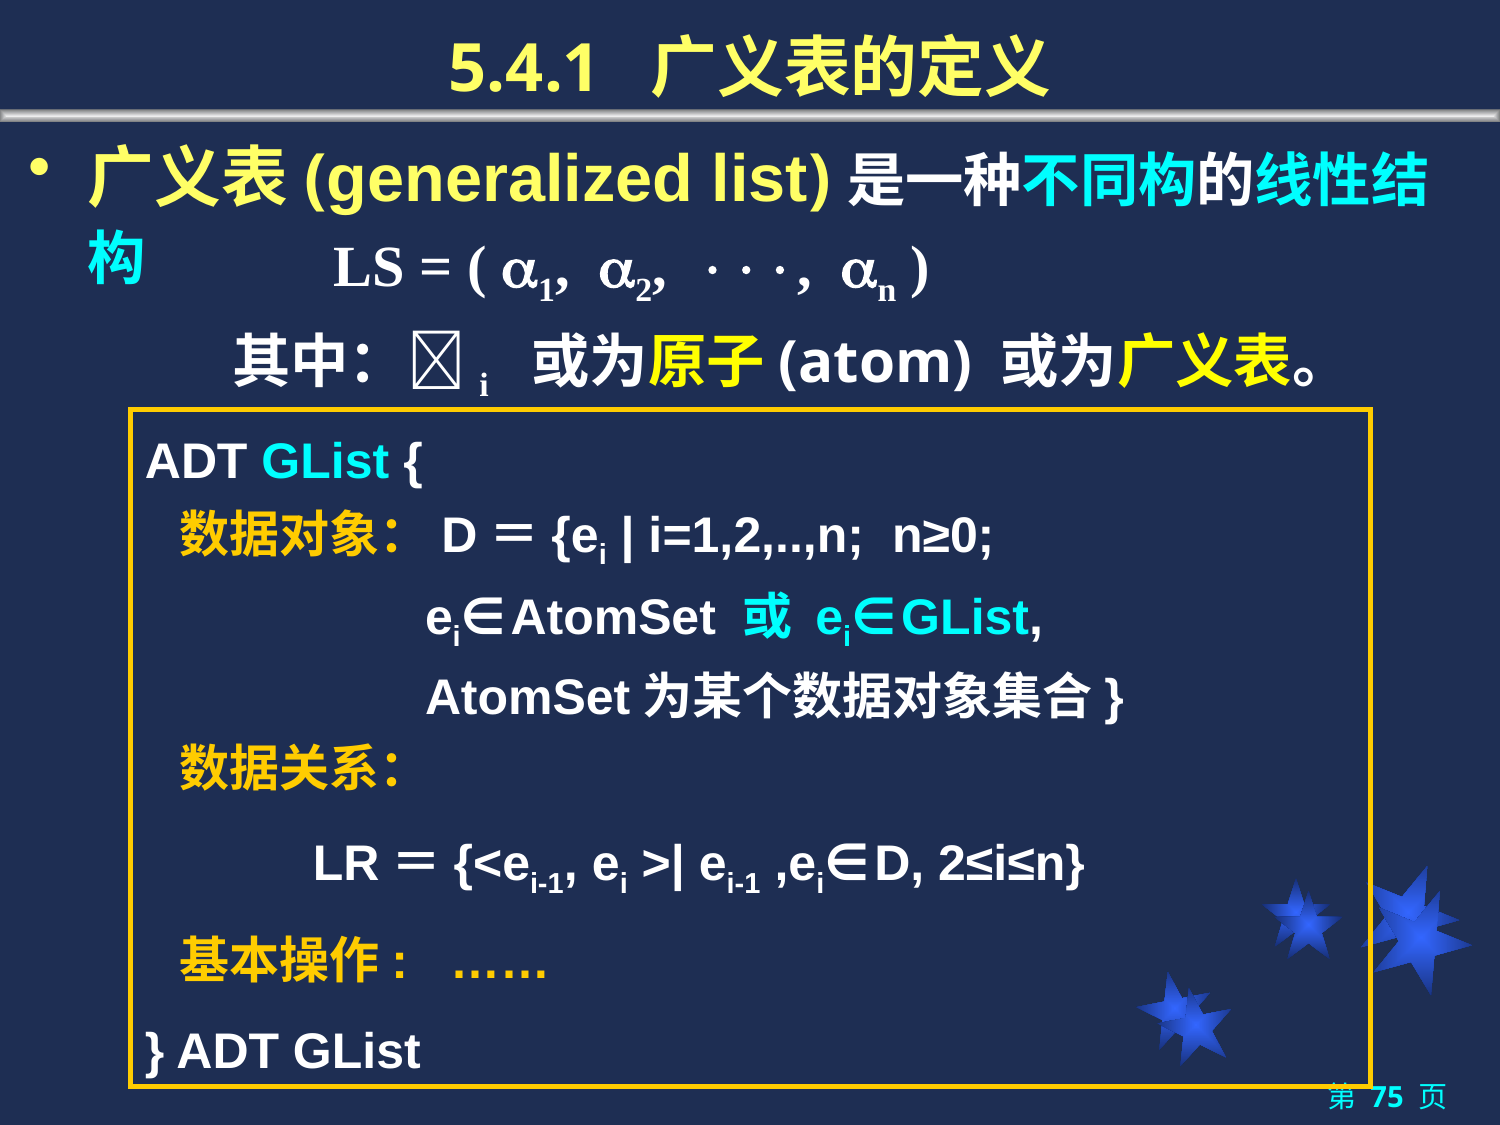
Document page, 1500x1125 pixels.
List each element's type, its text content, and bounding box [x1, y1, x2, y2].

slide_number 第 75 页 [1067, 1070, 1463, 1125]
title 5.4.1 广义表的定义 [0, 0, 1500, 113]
text_box LS = ( 1, 2, , n ) 其中：i 或为原子(atom) 或为广义表。 [217, 205, 1429, 411]
text_box ADT GList { 数据对象：D＝{ei | i=1,2,..,n; n≥0; ei∈AtomSet 或 ei∈GList, AtomSet为某个数据对象集合} 数据关系： LR＝{<ei-1, ei >| ei-1 ,ei∈D, 2≤i≤n} 基本操作: …… } ADT GList [130, 409, 1371, 1087]
text_box 广义表(generalized list)是一种不同构的线性结构 [13, 119, 1500, 299]
